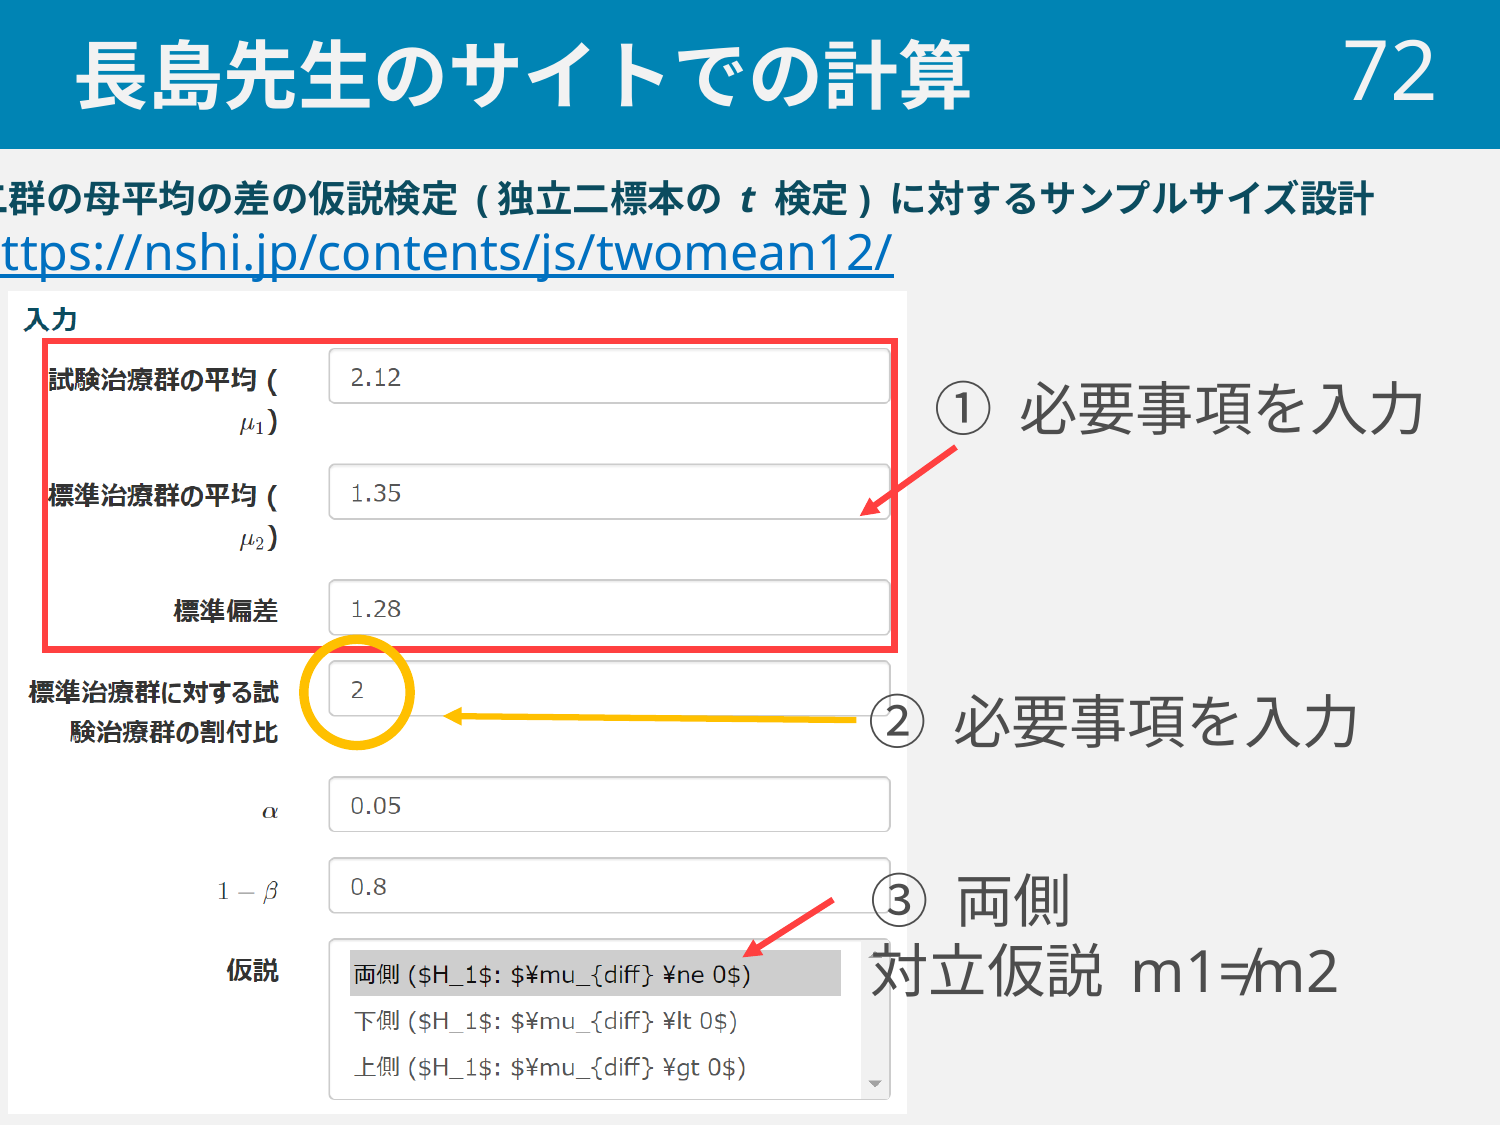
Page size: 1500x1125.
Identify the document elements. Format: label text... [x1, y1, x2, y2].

slide_number 72 [1162, 26, 1454, 121]
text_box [859, 448, 954, 517]
picture [7, 291, 907, 1115]
text_box ② 必要事項を入力 [912, 677, 1397, 763]
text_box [742, 901, 831, 958]
text_box 二群の母平均の差の仮説検定 (独立二標本の t 検定) に対するサンプルサイズ設計 https://nshi.jp/contents/js/twomean12/ [0, 167, 1391, 296]
title 長島先生のサイトでの計算 [0, 0, 1500, 149]
text_box ③ 両側 対立仮説 m1≠m2 [912, 856, 1471, 1012]
text_box ① 必要事項を入力 [919, 365, 1463, 450]
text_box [442, 715, 854, 721]
